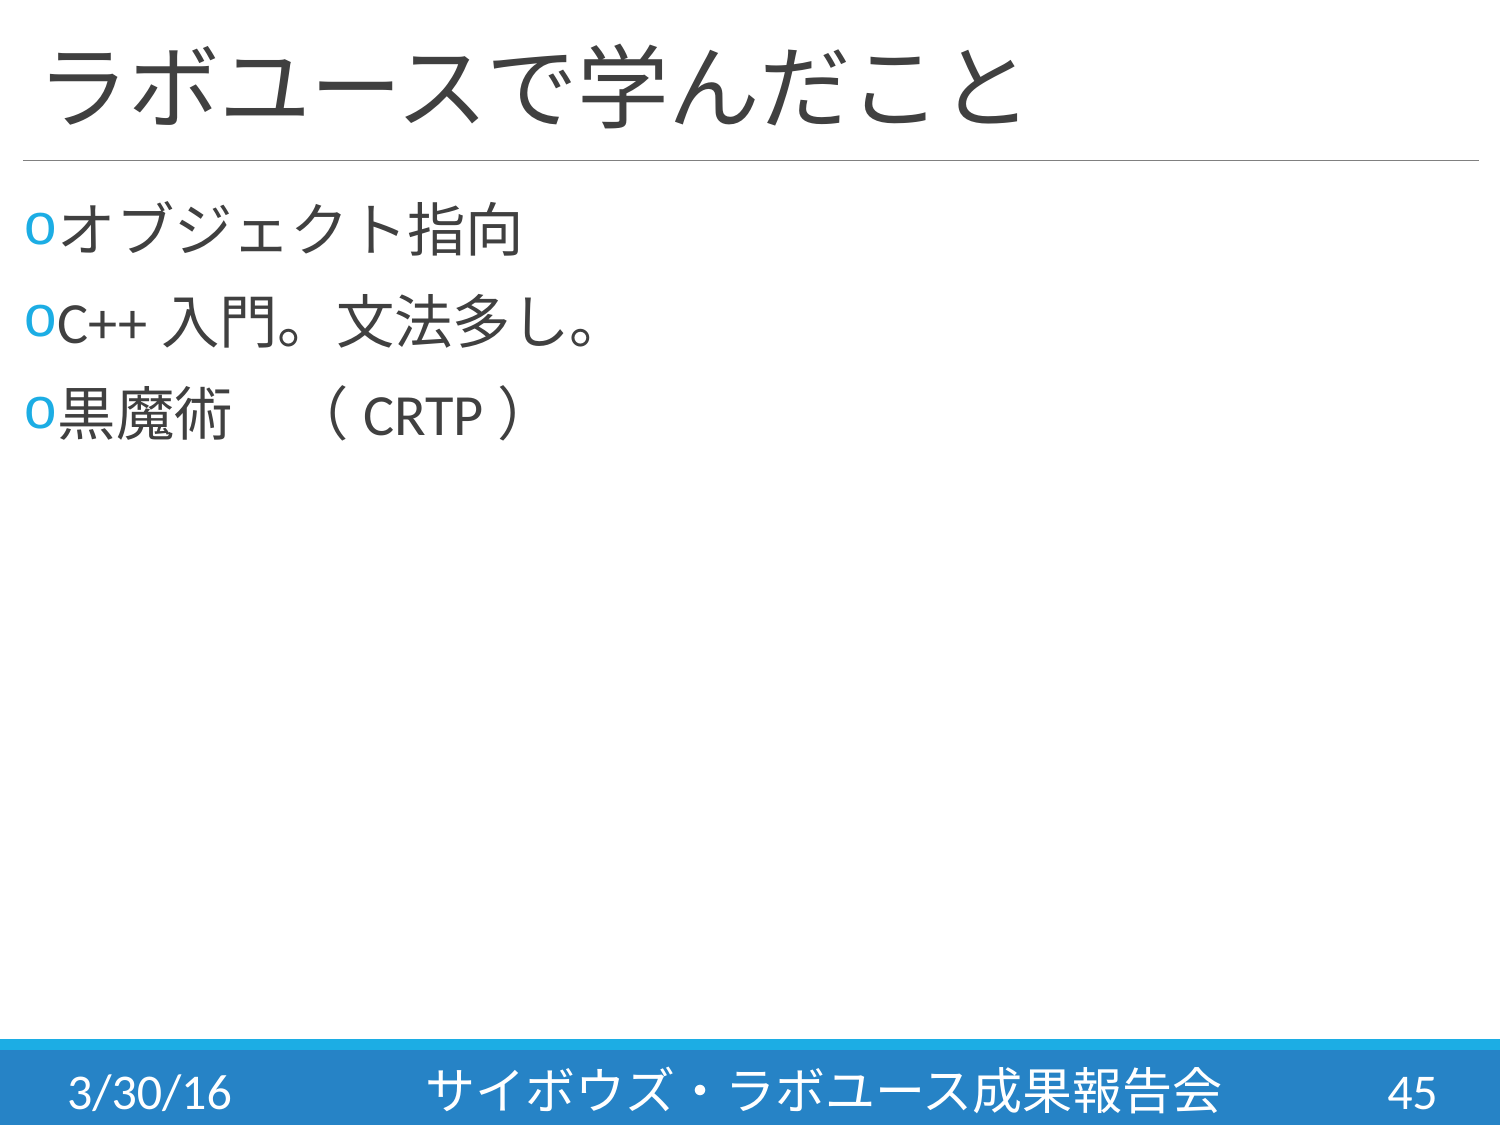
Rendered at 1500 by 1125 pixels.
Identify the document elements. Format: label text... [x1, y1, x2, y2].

slide_number 45 [1291, 1059, 1453, 1120]
footer サイボウズ・ラボユース成果報告会 [356, 1059, 1291, 1120]
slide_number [52, 1059, 356, 1120]
title ラボユースで学んだこと [22, 20, 1480, 148]
list オブジェクト指向 C++入門。文法多し。 黒魔術 （CRTP） [22, 193, 1480, 1025]
